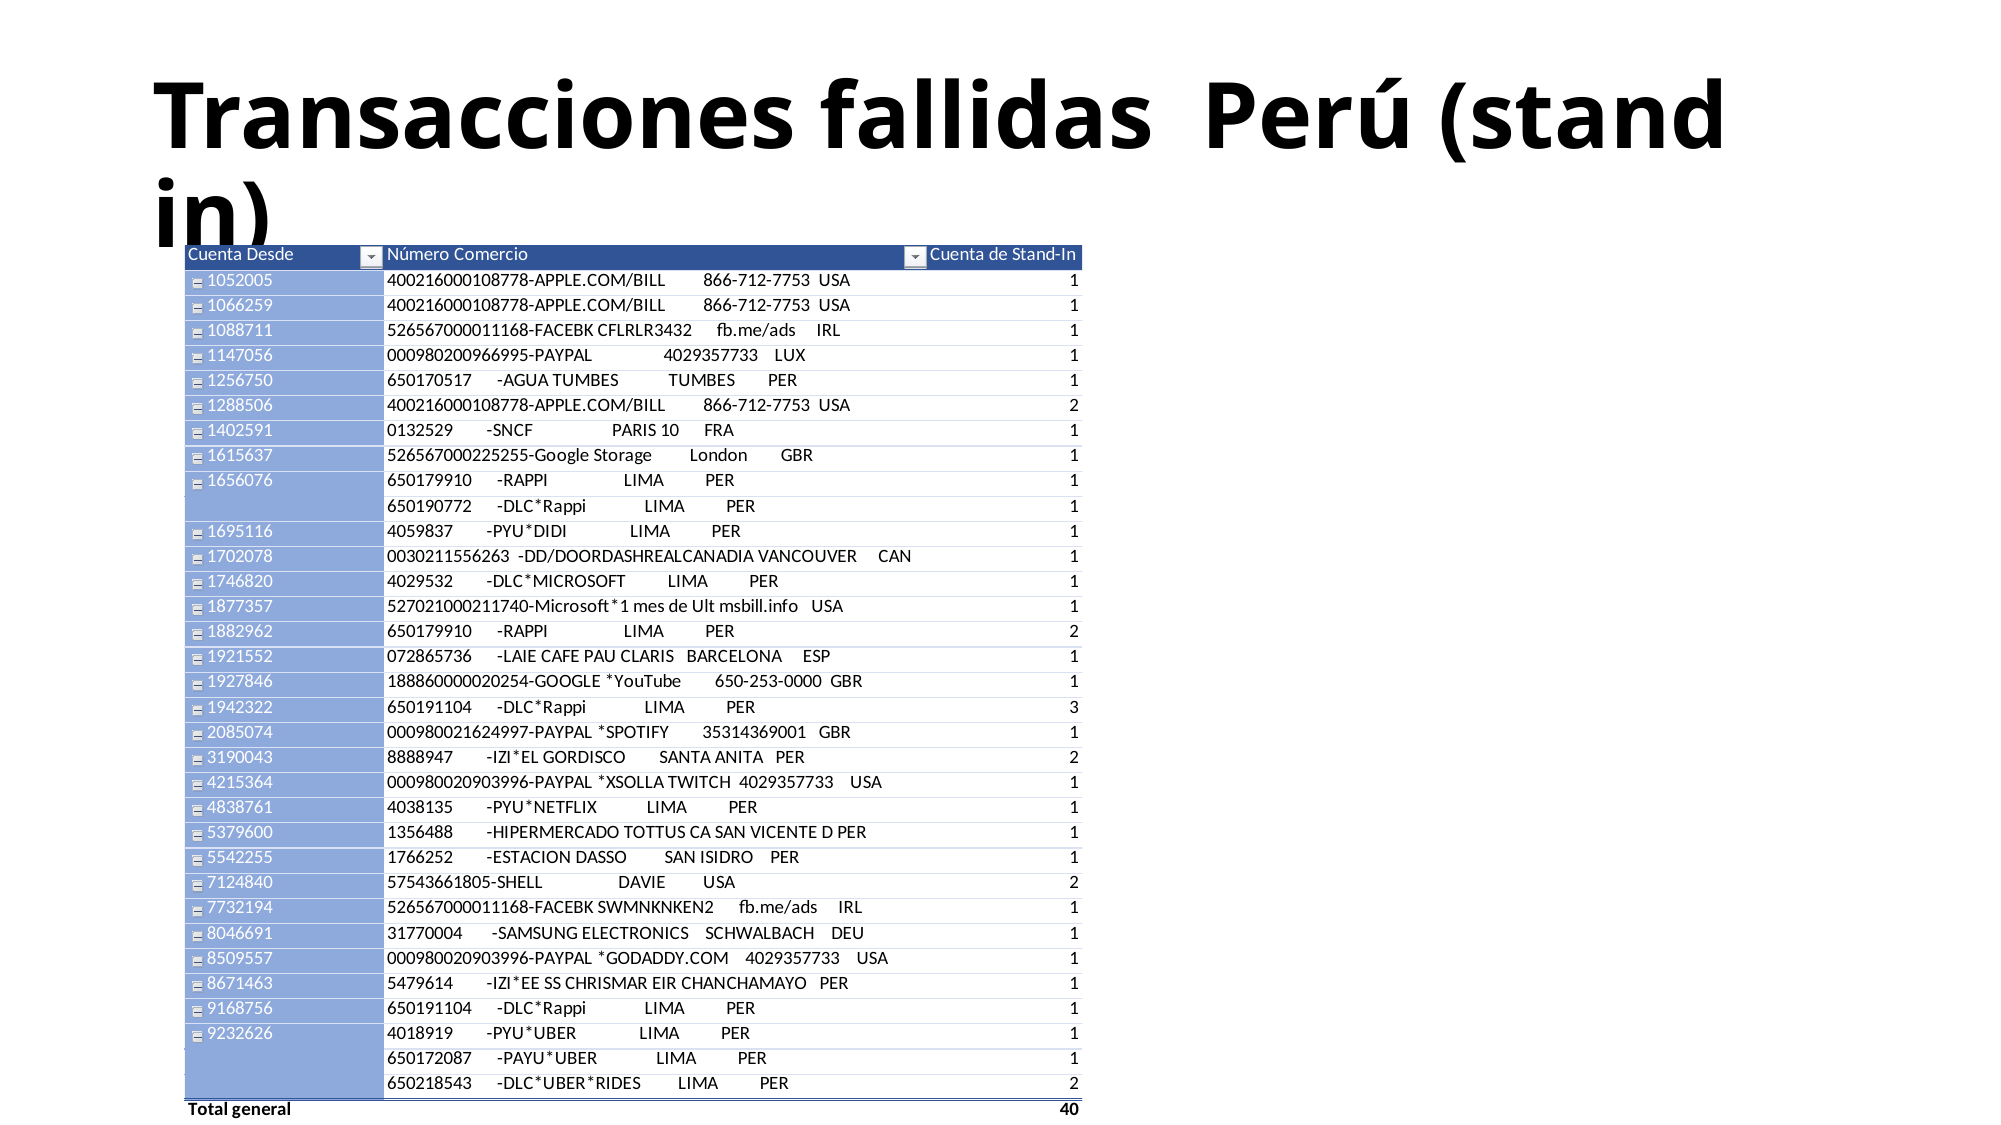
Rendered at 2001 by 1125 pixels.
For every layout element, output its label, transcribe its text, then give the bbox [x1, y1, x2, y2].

title Transacciones fallidas Perú (stand in) [137, 59, 1863, 278]
picture [183, 244, 1083, 1125]
